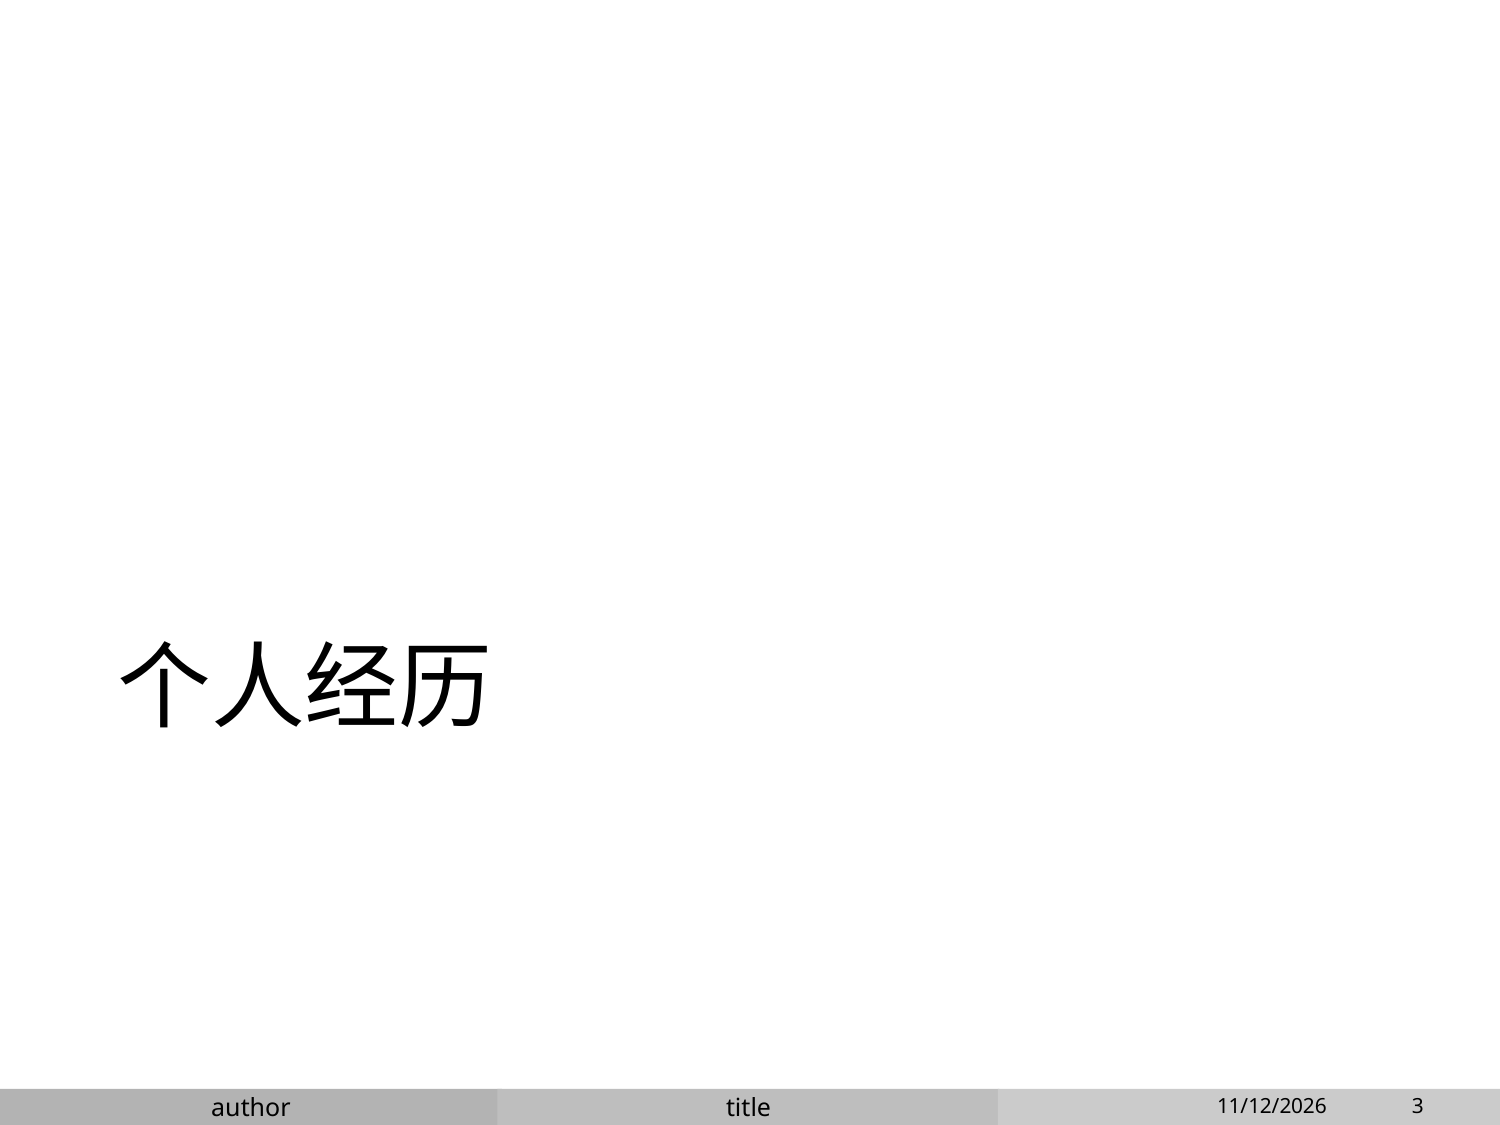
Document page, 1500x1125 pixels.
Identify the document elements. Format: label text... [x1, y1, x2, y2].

title 个人经历 [102, 280, 1397, 749]
